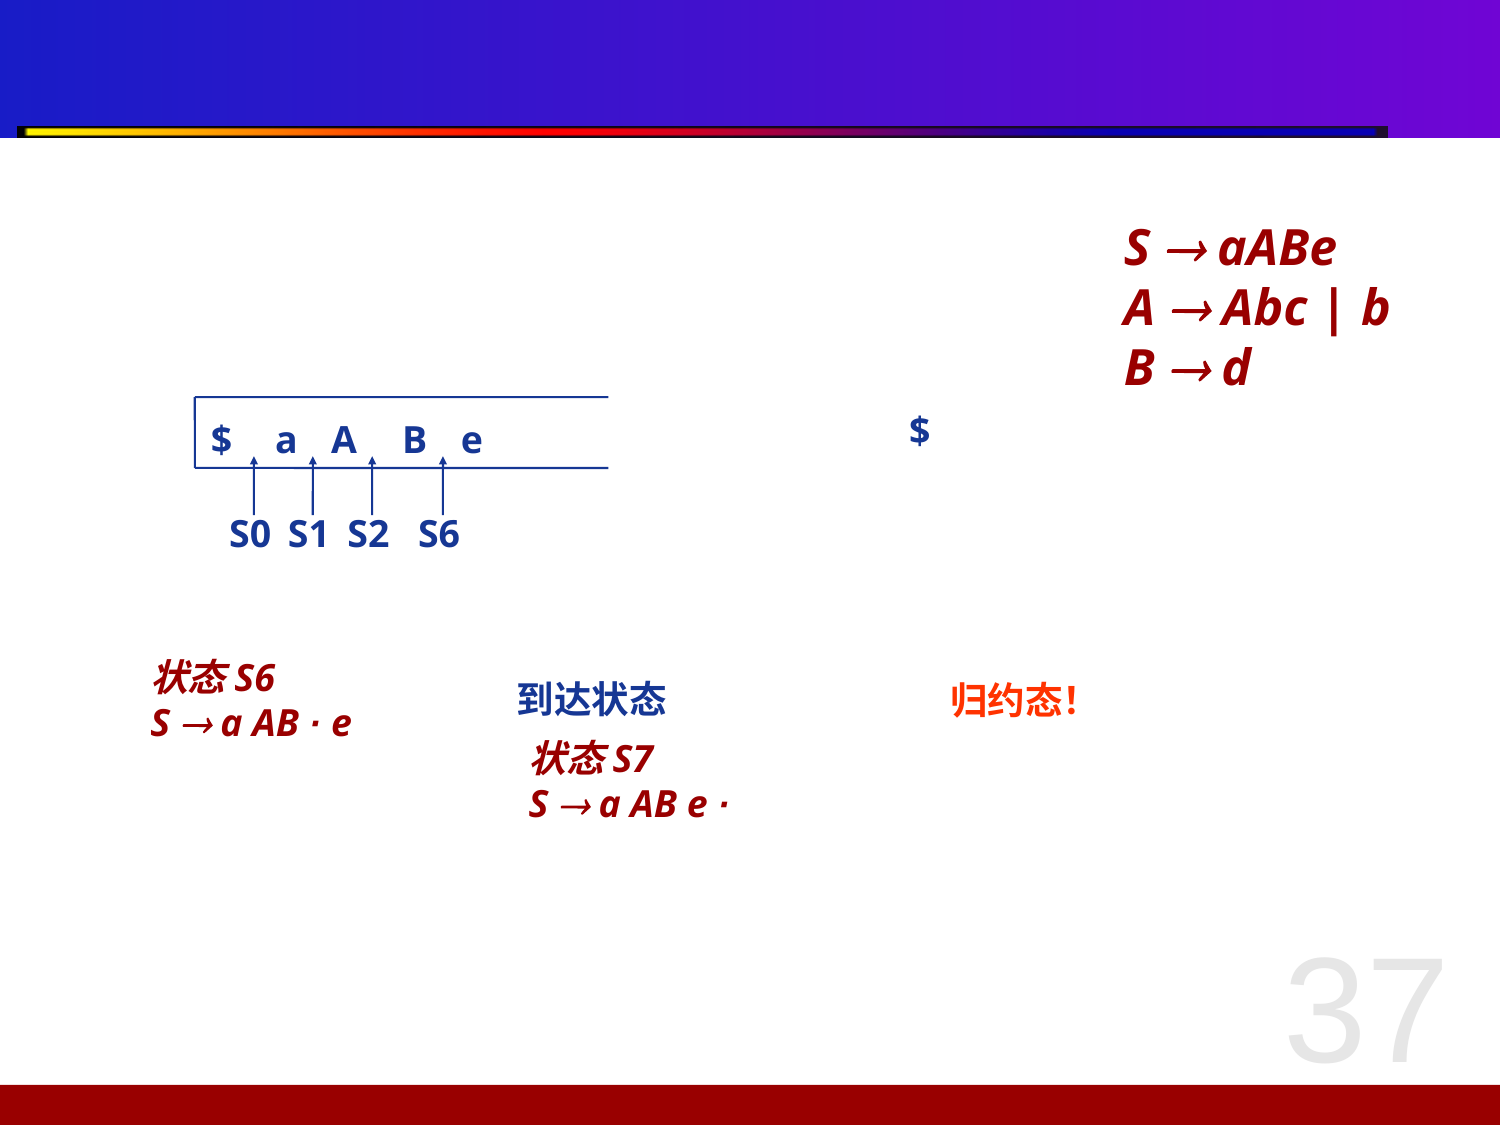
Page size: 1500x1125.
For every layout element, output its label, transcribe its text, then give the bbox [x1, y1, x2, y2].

text_box A [316, 408, 372, 469]
text_box [308, 456, 317, 516]
text_box $ [196, 408, 248, 469]
text_box 状态S6 S  a AB · e [135, 646, 396, 752]
text_box B [387, 408, 443, 469]
text_box [368, 456, 377, 516]
text_box S  aABe A  Abc | b B  d [1109, 207, 1406, 403]
slide_number 37 [1234, 904, 1500, 1118]
text_box S2 [332, 502, 403, 562]
text_box 到达状态 [501, 668, 727, 729]
text_box a [260, 408, 313, 469]
text_box S0 [214, 502, 273, 562]
text_box [438, 456, 446, 516]
text_box S1 [273, 502, 332, 562]
text_box 归约态！ [935, 669, 1152, 730]
text_box $ [767, 399, 946, 460]
text_box 状态S7 S  a AB e · [513, 727, 774, 833]
text_box e [446, 408, 499, 469]
text_box S6 [403, 502, 476, 562]
text_box [249, 456, 259, 516]
picture [17, 126, 1388, 138]
